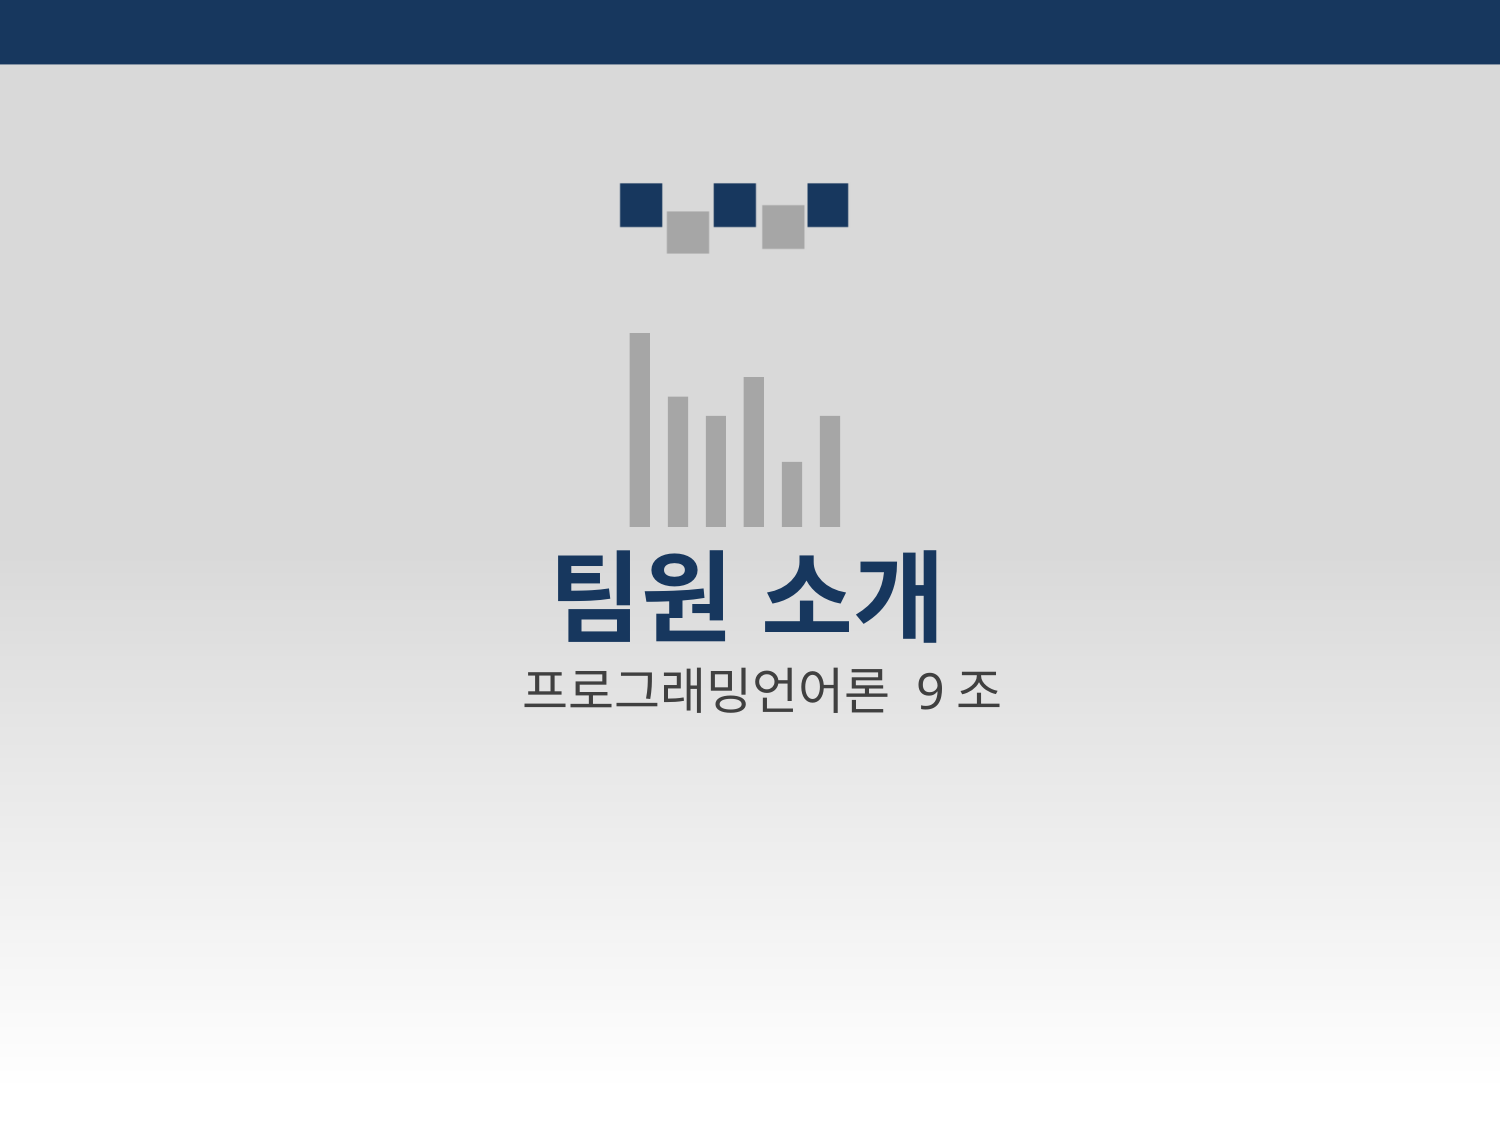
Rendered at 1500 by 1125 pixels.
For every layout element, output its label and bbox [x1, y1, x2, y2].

picture [0, 0, 1500, 1125]
text_box [629, 332, 841, 528]
